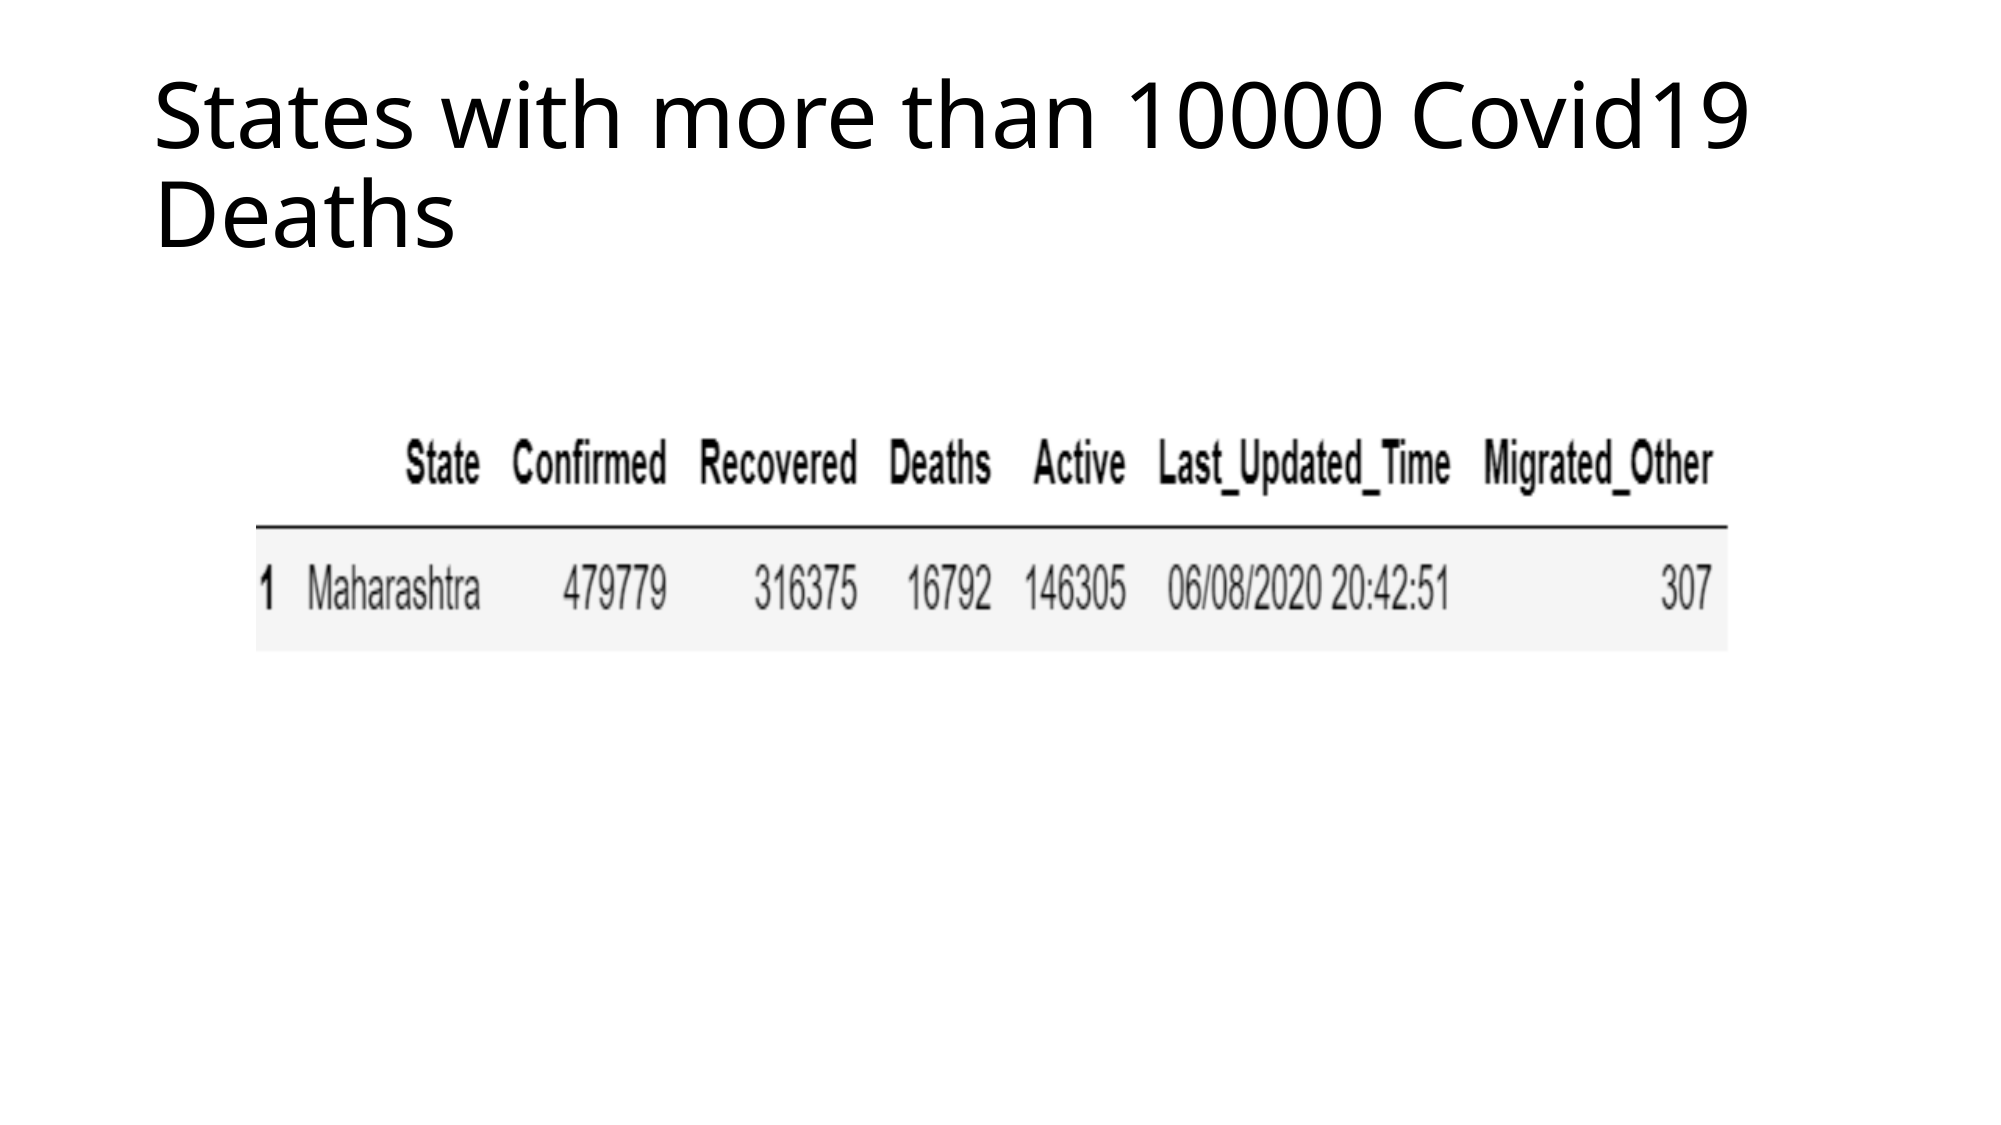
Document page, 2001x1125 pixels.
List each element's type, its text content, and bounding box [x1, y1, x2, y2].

title States with more than 10000 Covid19 Deaths [138, 59, 1865, 278]
picture [256, 389, 1744, 709]
